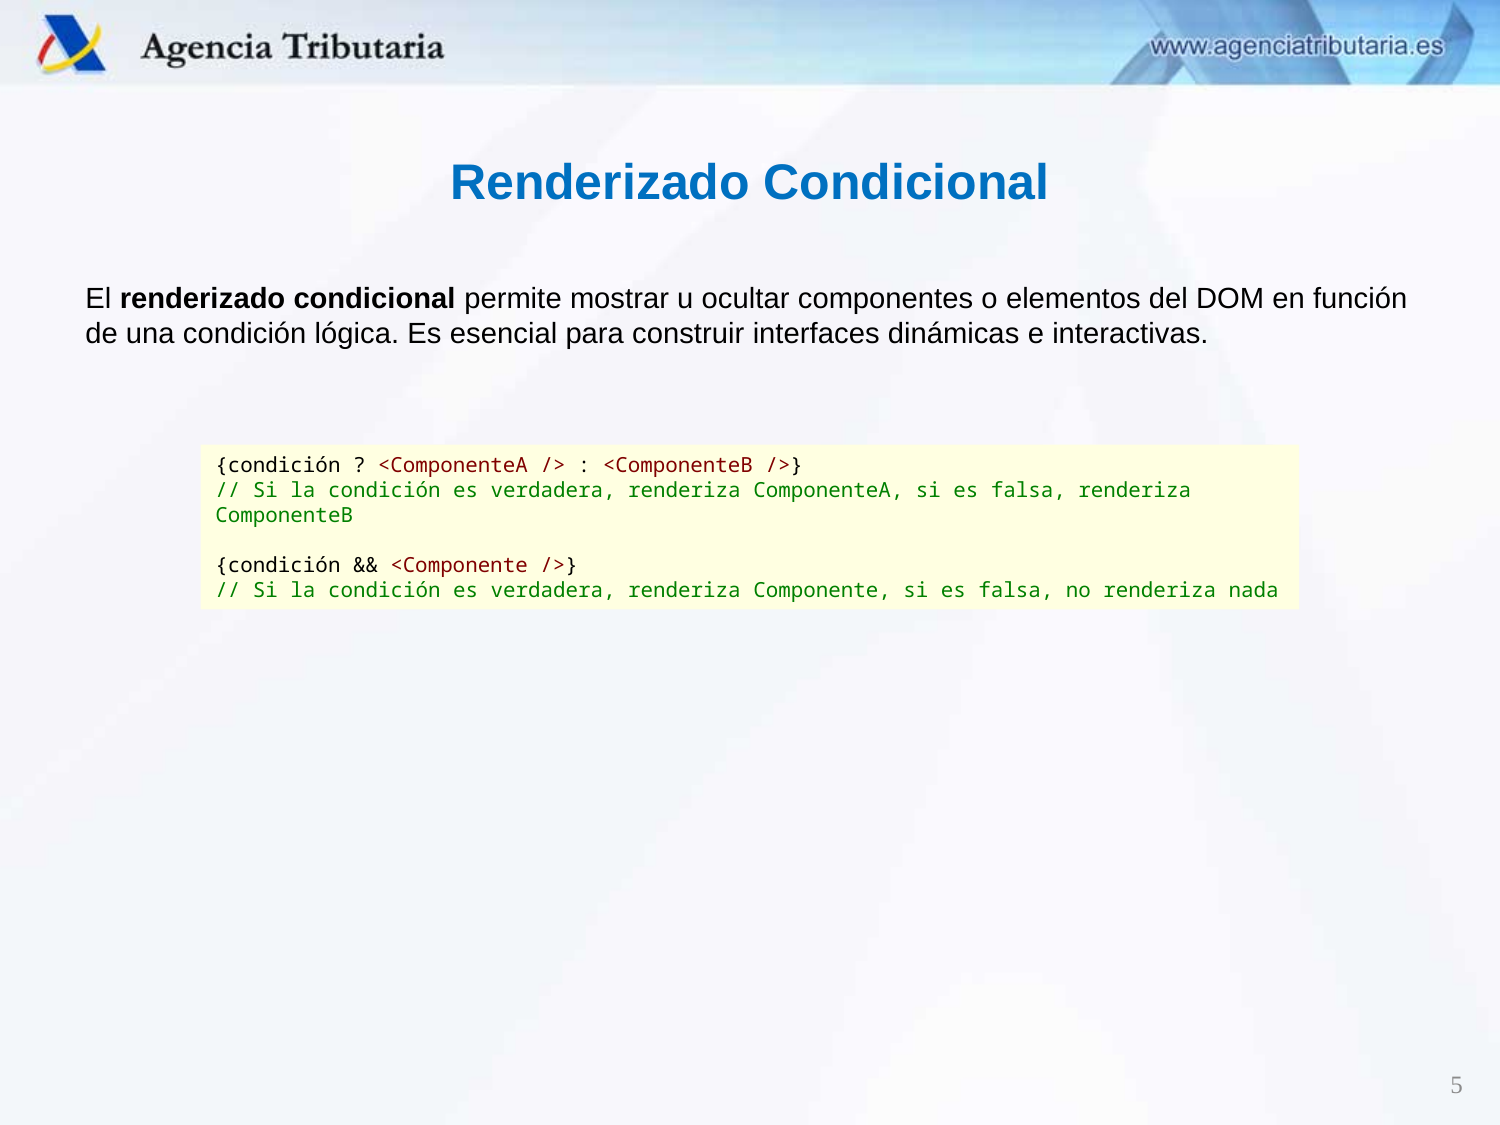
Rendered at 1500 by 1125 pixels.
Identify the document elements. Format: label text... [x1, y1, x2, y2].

text_box {condición ? <ComponenteA /> : <ComponenteB />} // Si la condición es verdadera, renderiza ComponenteA, si es falsa, renderiza ComponenteB {condición && <Componente />} // Si la condición es verdadera, renderiza Componente, si es falsa, no renderiza nada [200, 444, 1300, 610]
picture [0, 0, 1500, 1125]
text_box El renderizado condicional permite mostrar u ocultar componentes o elementos del DOM en función de una condición lógica. Es esencial para construir interfaces dinámicas e interactivas. [70, 272, 1430, 357]
text_box Renderizado Condicional [187, 137, 1313, 222]
slide_number 5 [1128, 1053, 1478, 1114]
